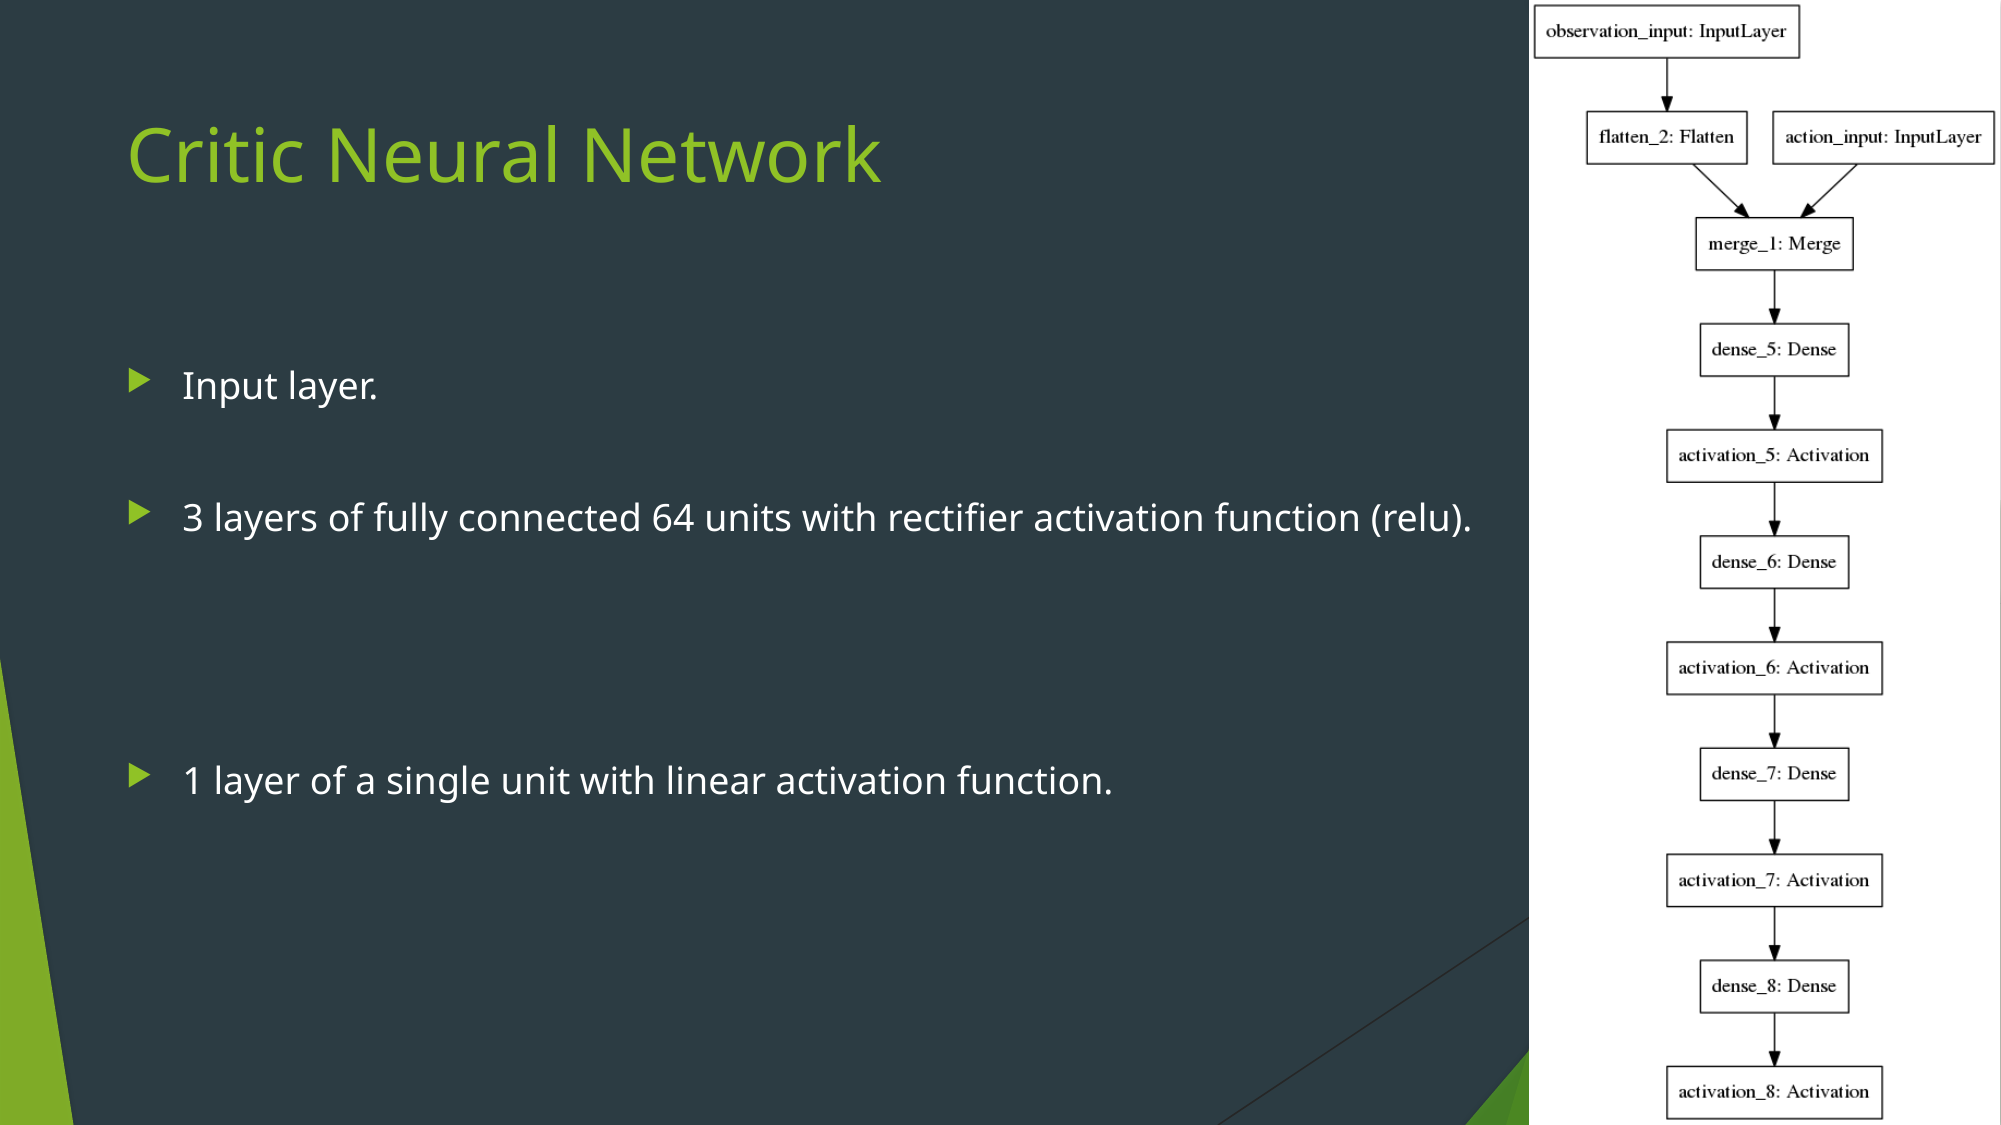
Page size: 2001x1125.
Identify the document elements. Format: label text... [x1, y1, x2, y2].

picture [1528, 0, 2000, 1125]
title Critic Neural Network [111, 99, 1522, 317]
